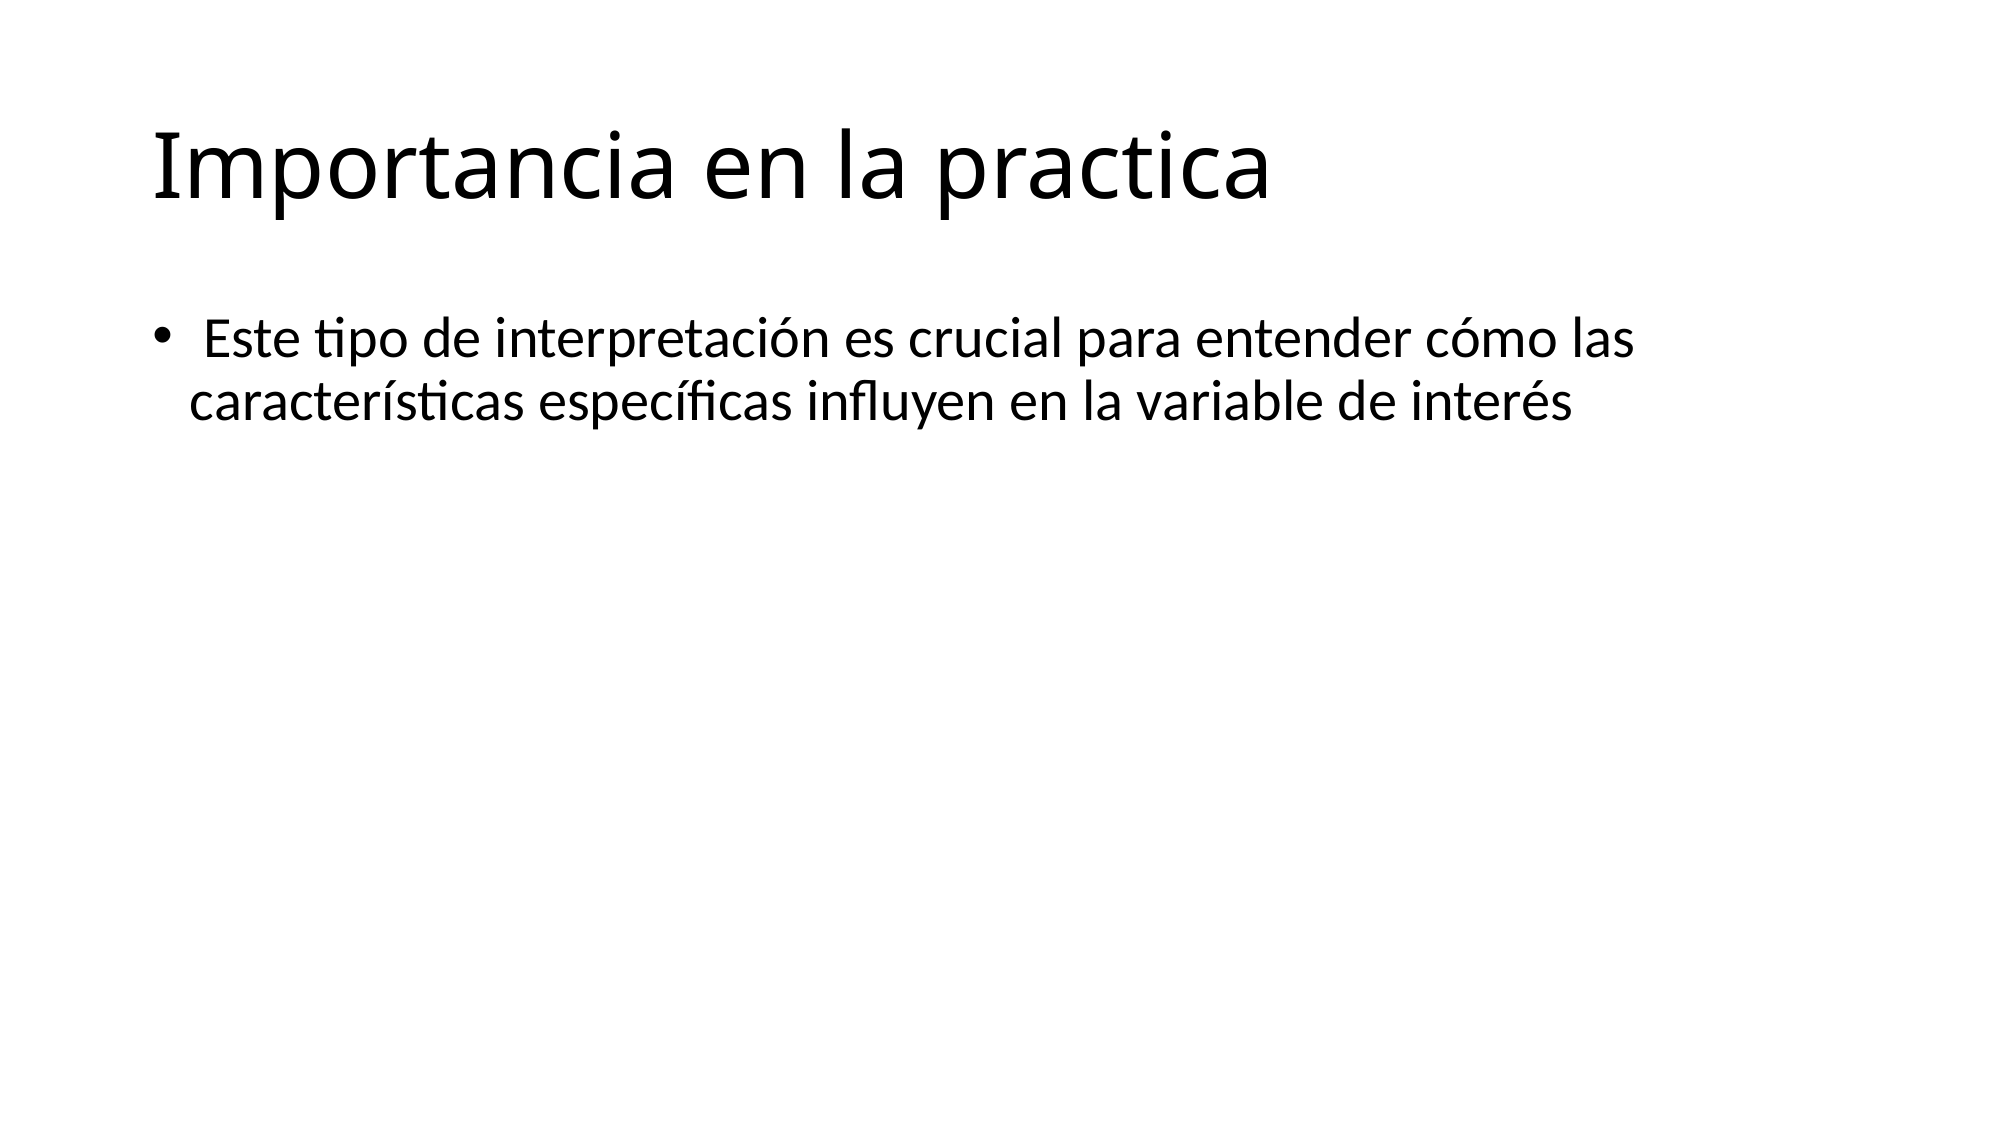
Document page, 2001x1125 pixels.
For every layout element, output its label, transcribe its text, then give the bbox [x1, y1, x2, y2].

title Importancia en la practica [137, 59, 1863, 278]
list Este tipo de interpretación es crucial para entender cómo las características específicas influyen en la variable de interés [137, 299, 1863, 1014]
